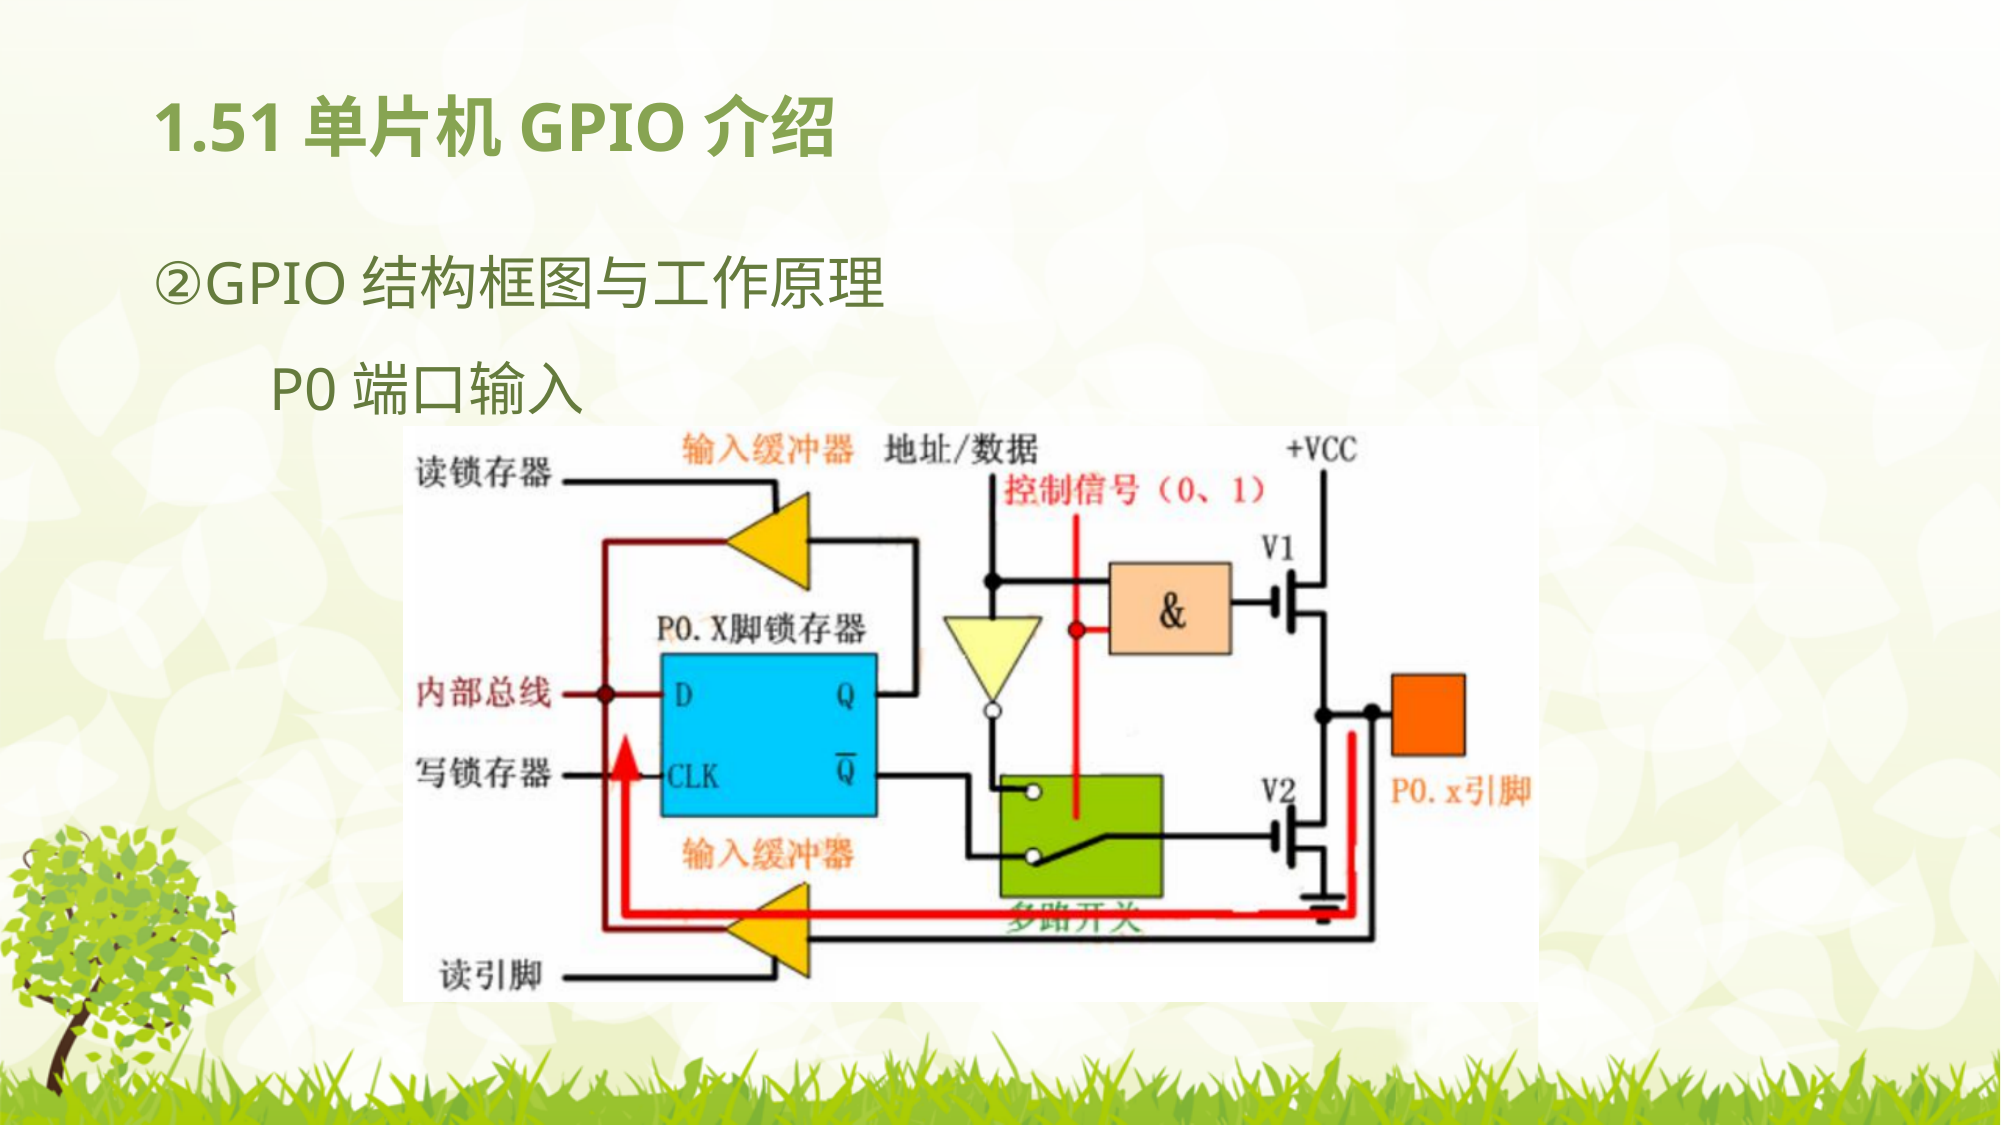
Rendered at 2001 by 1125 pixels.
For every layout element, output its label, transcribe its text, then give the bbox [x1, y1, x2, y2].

list ②GPIO结构框图与工作原理 P0端口输入 [137, 246, 1863, 1041]
picture [0, 0, 2001, 1125]
title 1.51单片机GPIO介绍 [137, 59, 1863, 200]
